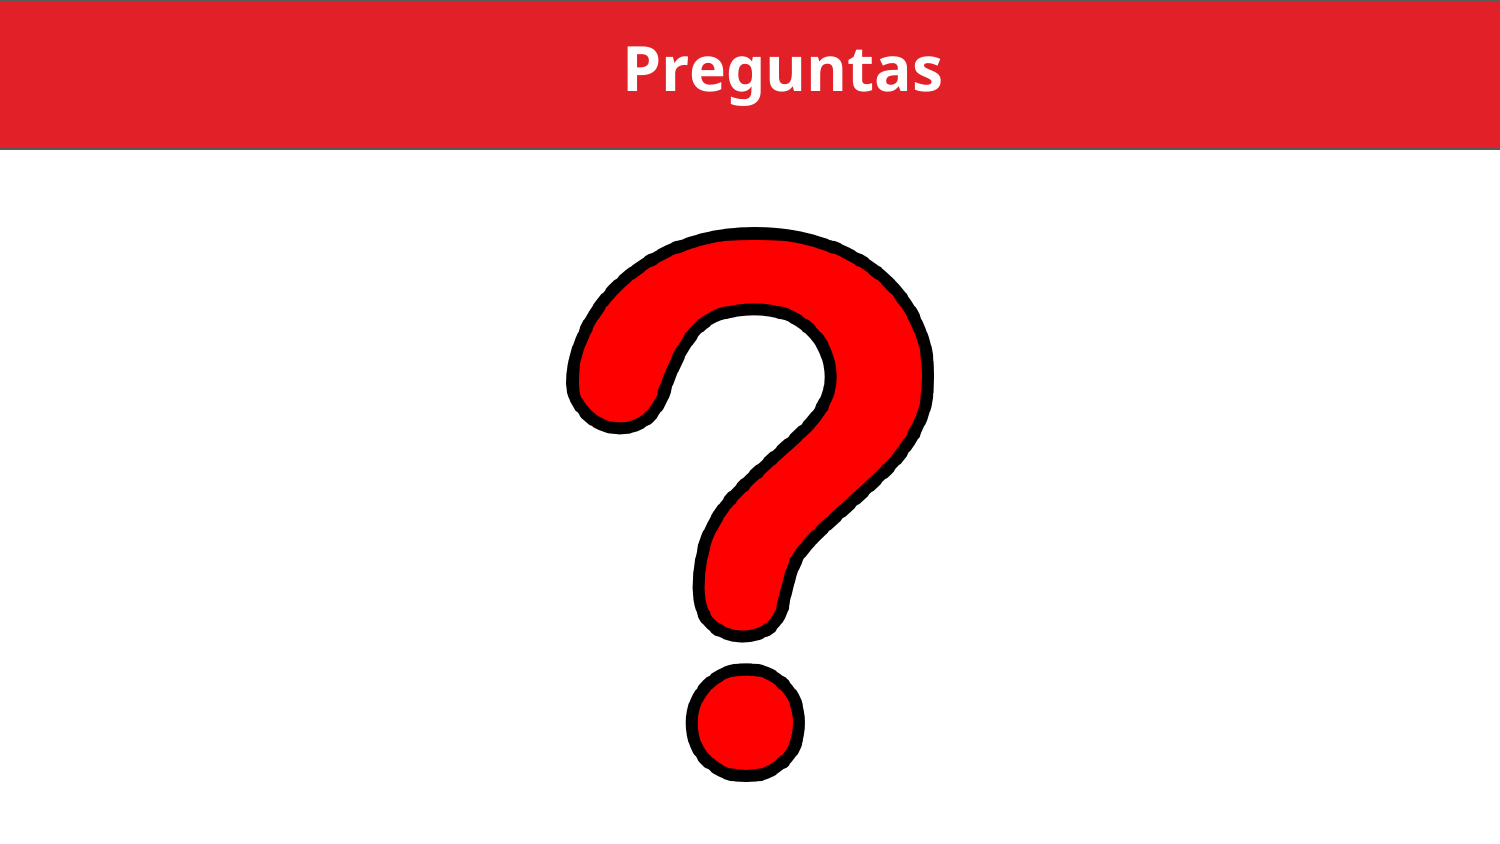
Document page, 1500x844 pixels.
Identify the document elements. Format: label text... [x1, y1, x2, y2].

picture [565, 227, 934, 782]
text_box Preguntas [389, 13, 1178, 136]
text_box [0, 0, 1500, 149]
